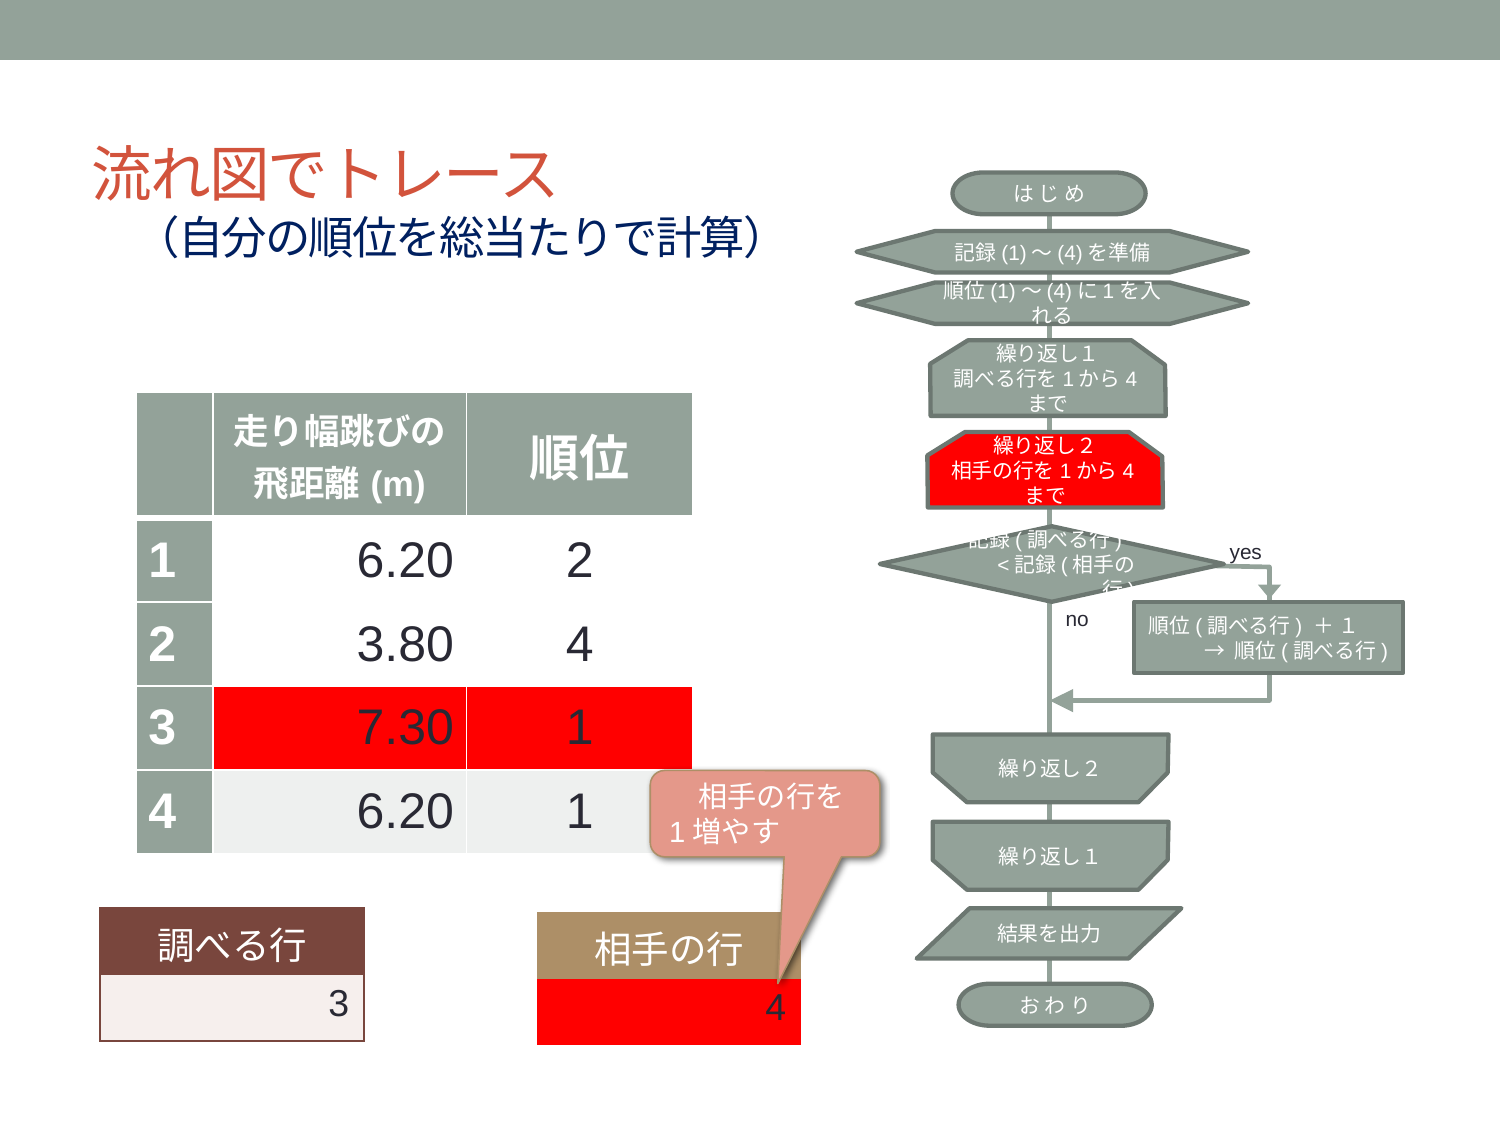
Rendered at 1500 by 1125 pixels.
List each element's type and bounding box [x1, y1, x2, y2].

table_cell [467, 521, 692, 601]
table_cell [214, 603, 466, 685]
table_cell [137, 687, 212, 769]
table_header [137, 393, 212, 515]
table_cell [537, 979, 801, 1045]
title [76, 108, 836, 292]
table_cell [214, 687, 466, 769]
table_cell [214, 771, 466, 853]
text_box [649, 172, 1403, 1026]
table_header [467, 393, 692, 515]
table_header [214, 393, 466, 515]
table_cell [137, 603, 212, 685]
table_cell [101, 975, 363, 1040]
table_cell [137, 521, 212, 601]
table_cell [214, 521, 466, 601]
table_cell [467, 771, 656, 853]
table_header [101, 909, 363, 974]
table_header [537, 912, 780, 979]
table_cell [467, 603, 692, 685]
table_cell [467, 687, 692, 769]
table_cell [137, 771, 212, 853]
table_header [782, 942, 801, 979]
